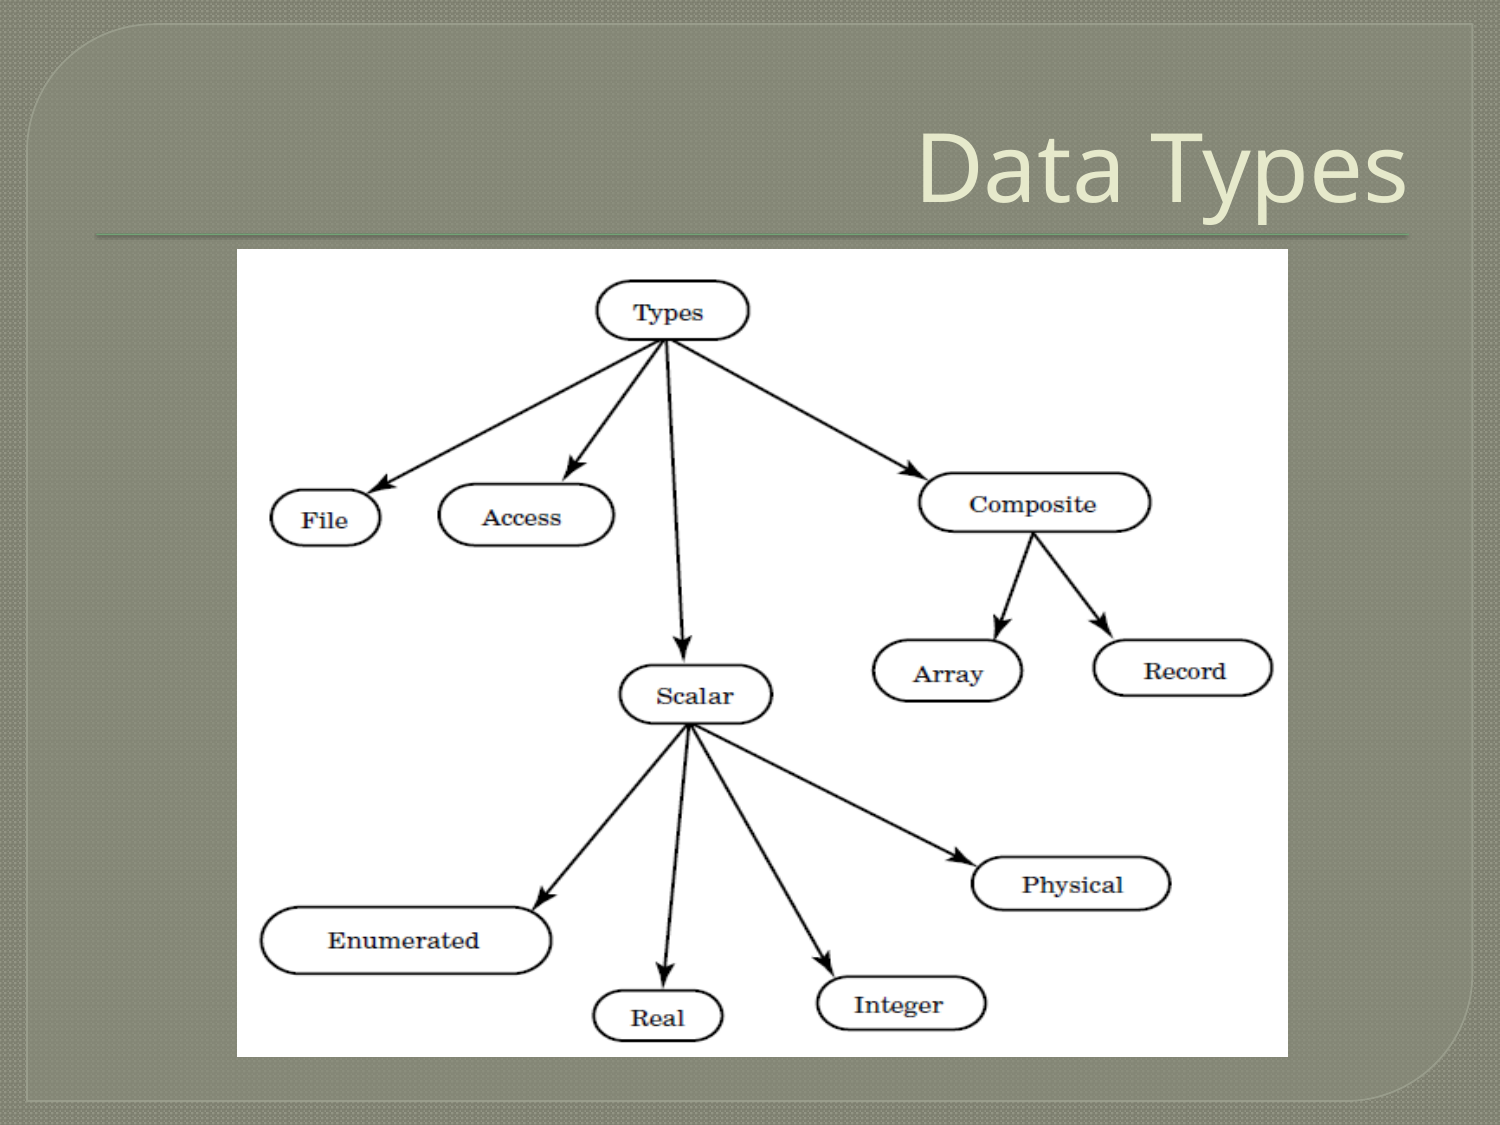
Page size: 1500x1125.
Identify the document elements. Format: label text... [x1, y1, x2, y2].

picture [237, 249, 1288, 1058]
title Data Types [75, 41, 1425, 230]
